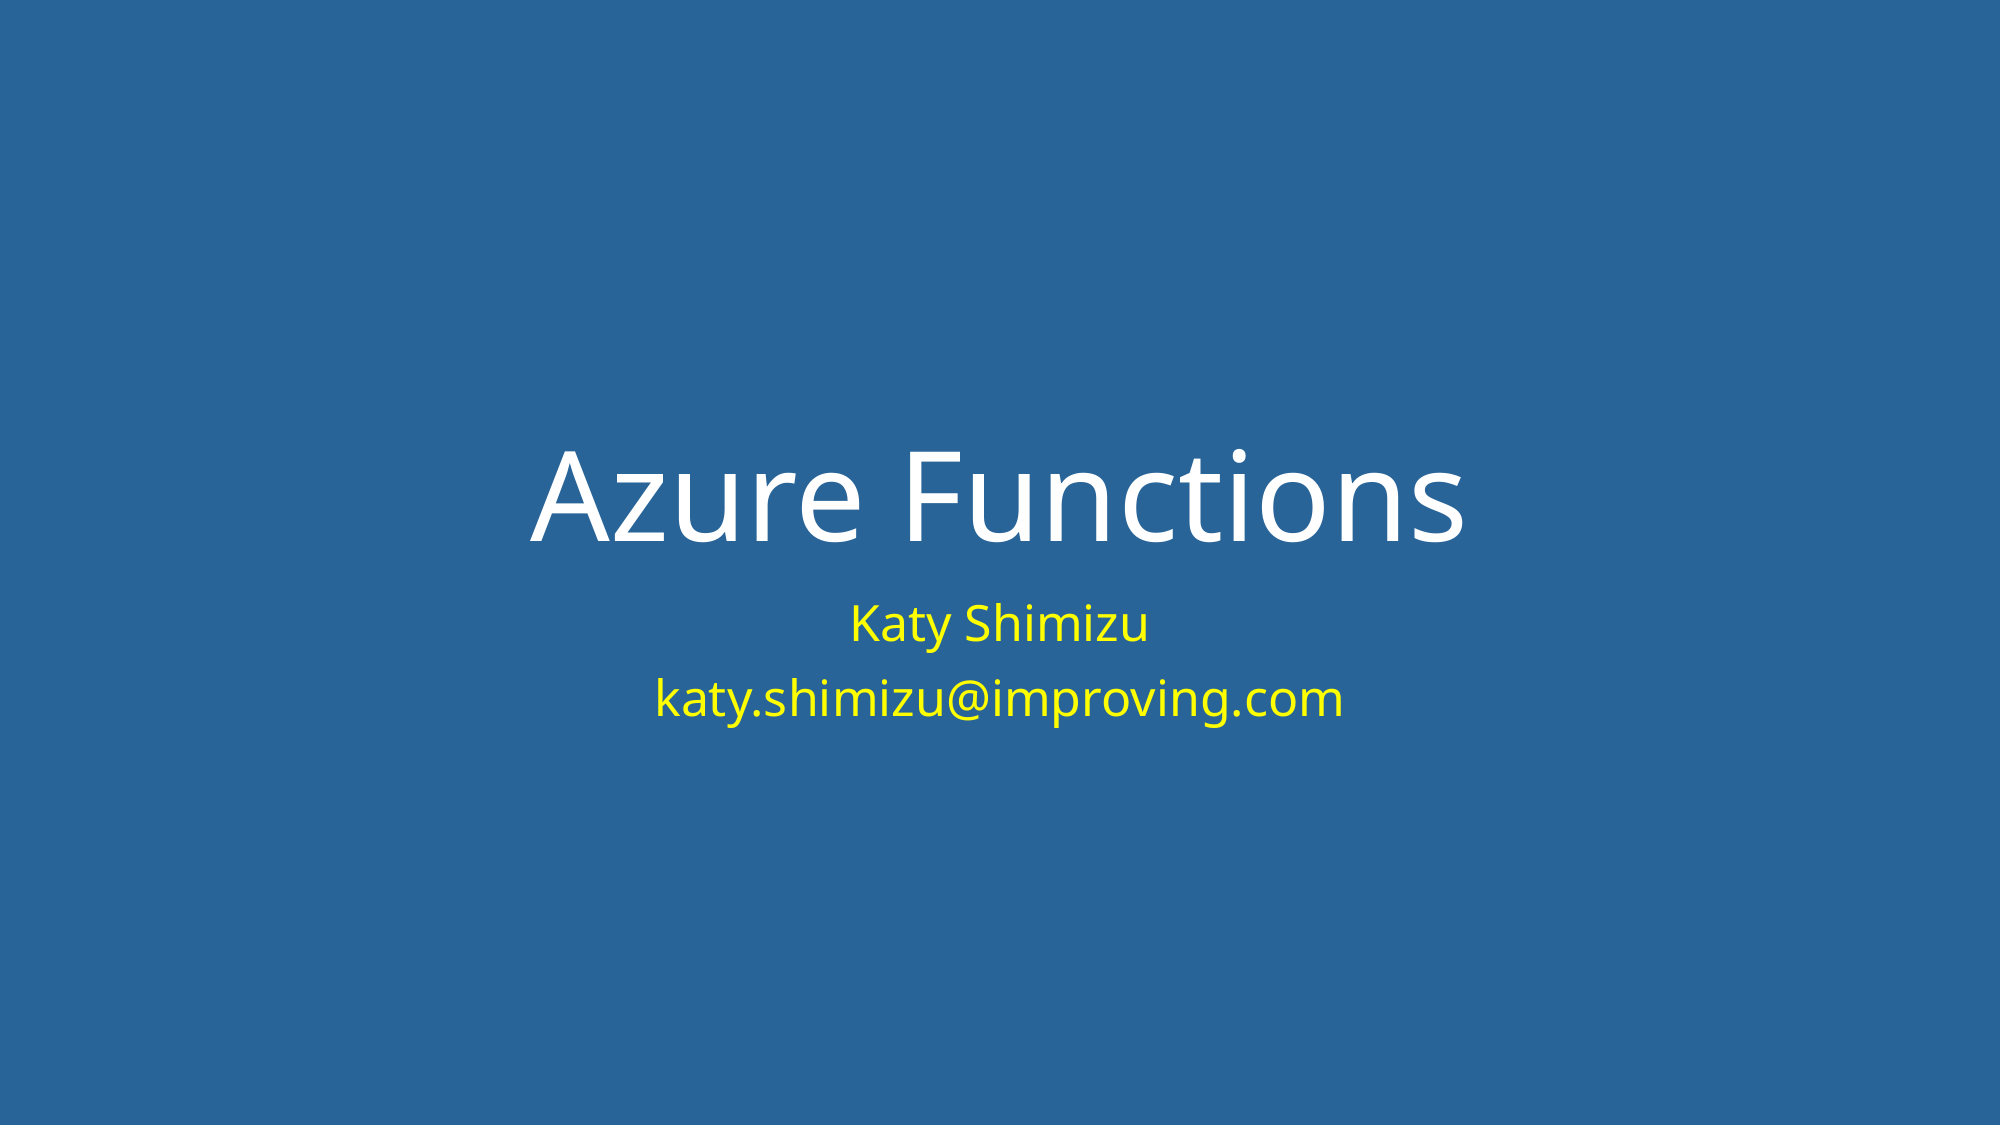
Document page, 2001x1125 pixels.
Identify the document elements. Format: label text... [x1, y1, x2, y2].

title Azure Functions [249, 184, 1750, 576]
subtitle Katy Shimizu katy.shimizu@improving.com [249, 590, 1750, 863]
